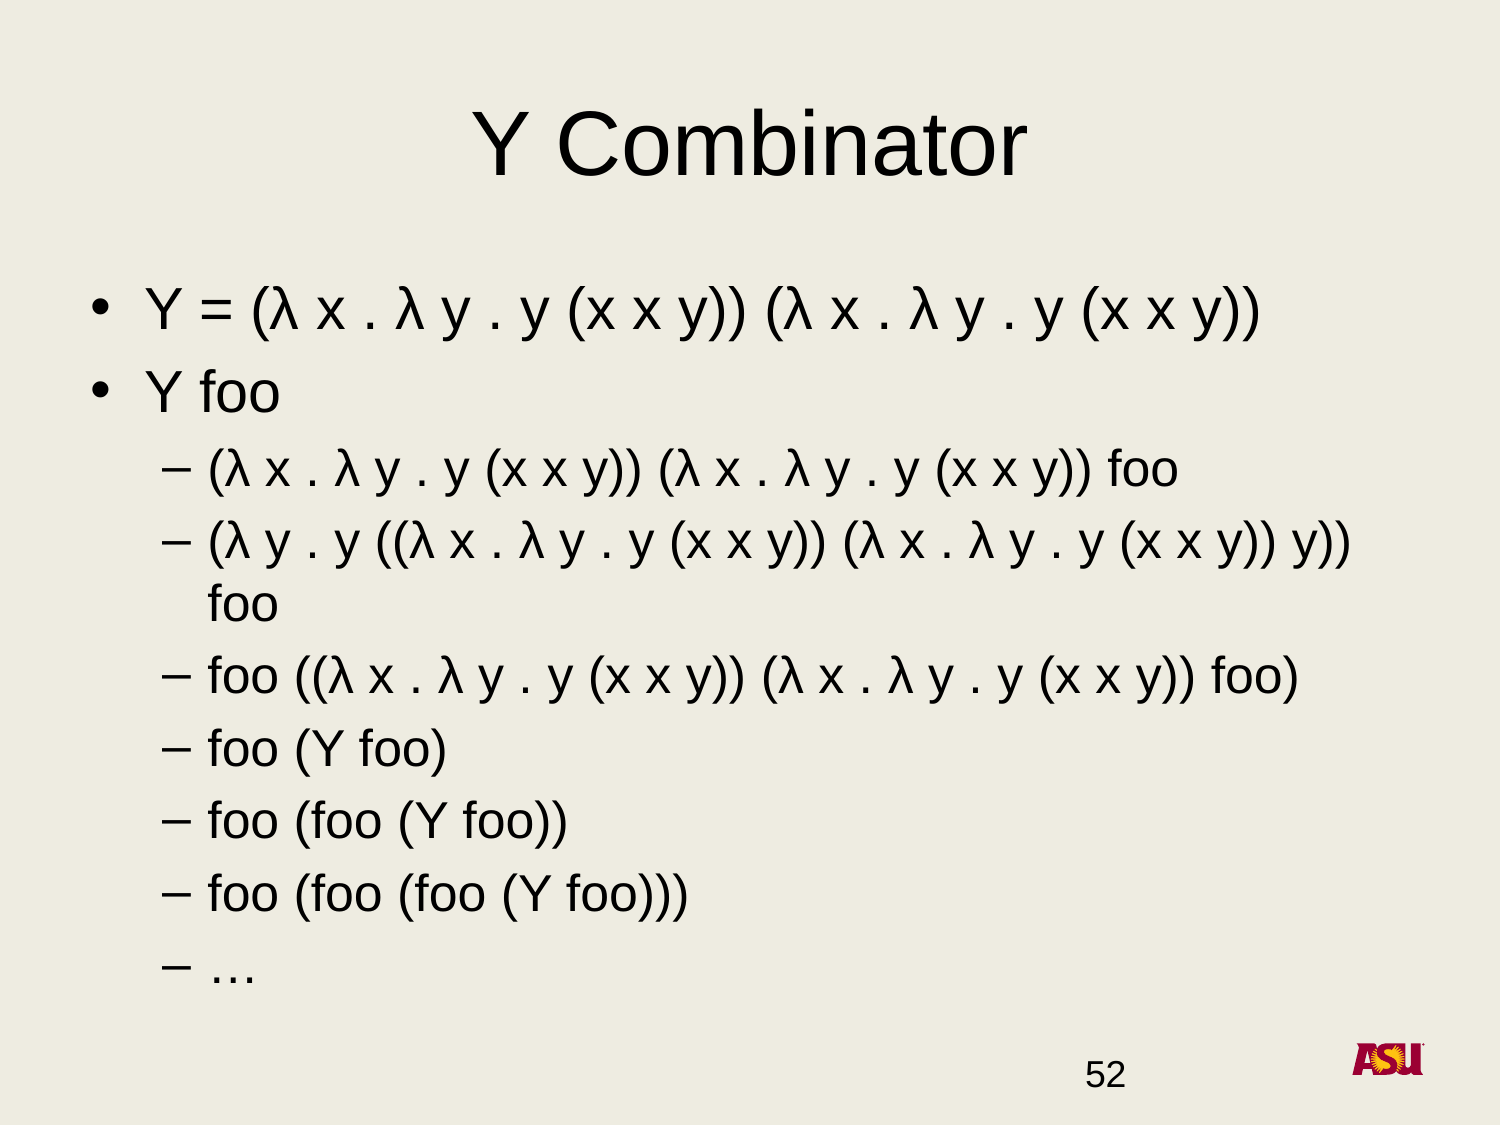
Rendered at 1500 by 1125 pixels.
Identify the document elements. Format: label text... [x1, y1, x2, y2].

slide_number 52 [1070, 1042, 1421, 1103]
list Y = (λ x . λ y . y (x x y)) (λ x . λ y . y (x x y)) Y foo (λ x . λ y . y (x x y)) (λ x . λ y . y (x x y)) foo (λ y . y ((λ x . λ y . y (x x y)) (λ x . λ y . y (x x y)) y)) foo foo ((λ x . λ y . y (x x y)) (λ x . λ y . y (x x y)) foo) foo (Y foo) foo (foo (Y foo)) foo (foo (foo (Y foo))) … [75, 262, 1425, 1005]
title Y Combinator [75, 45, 1425, 233]
